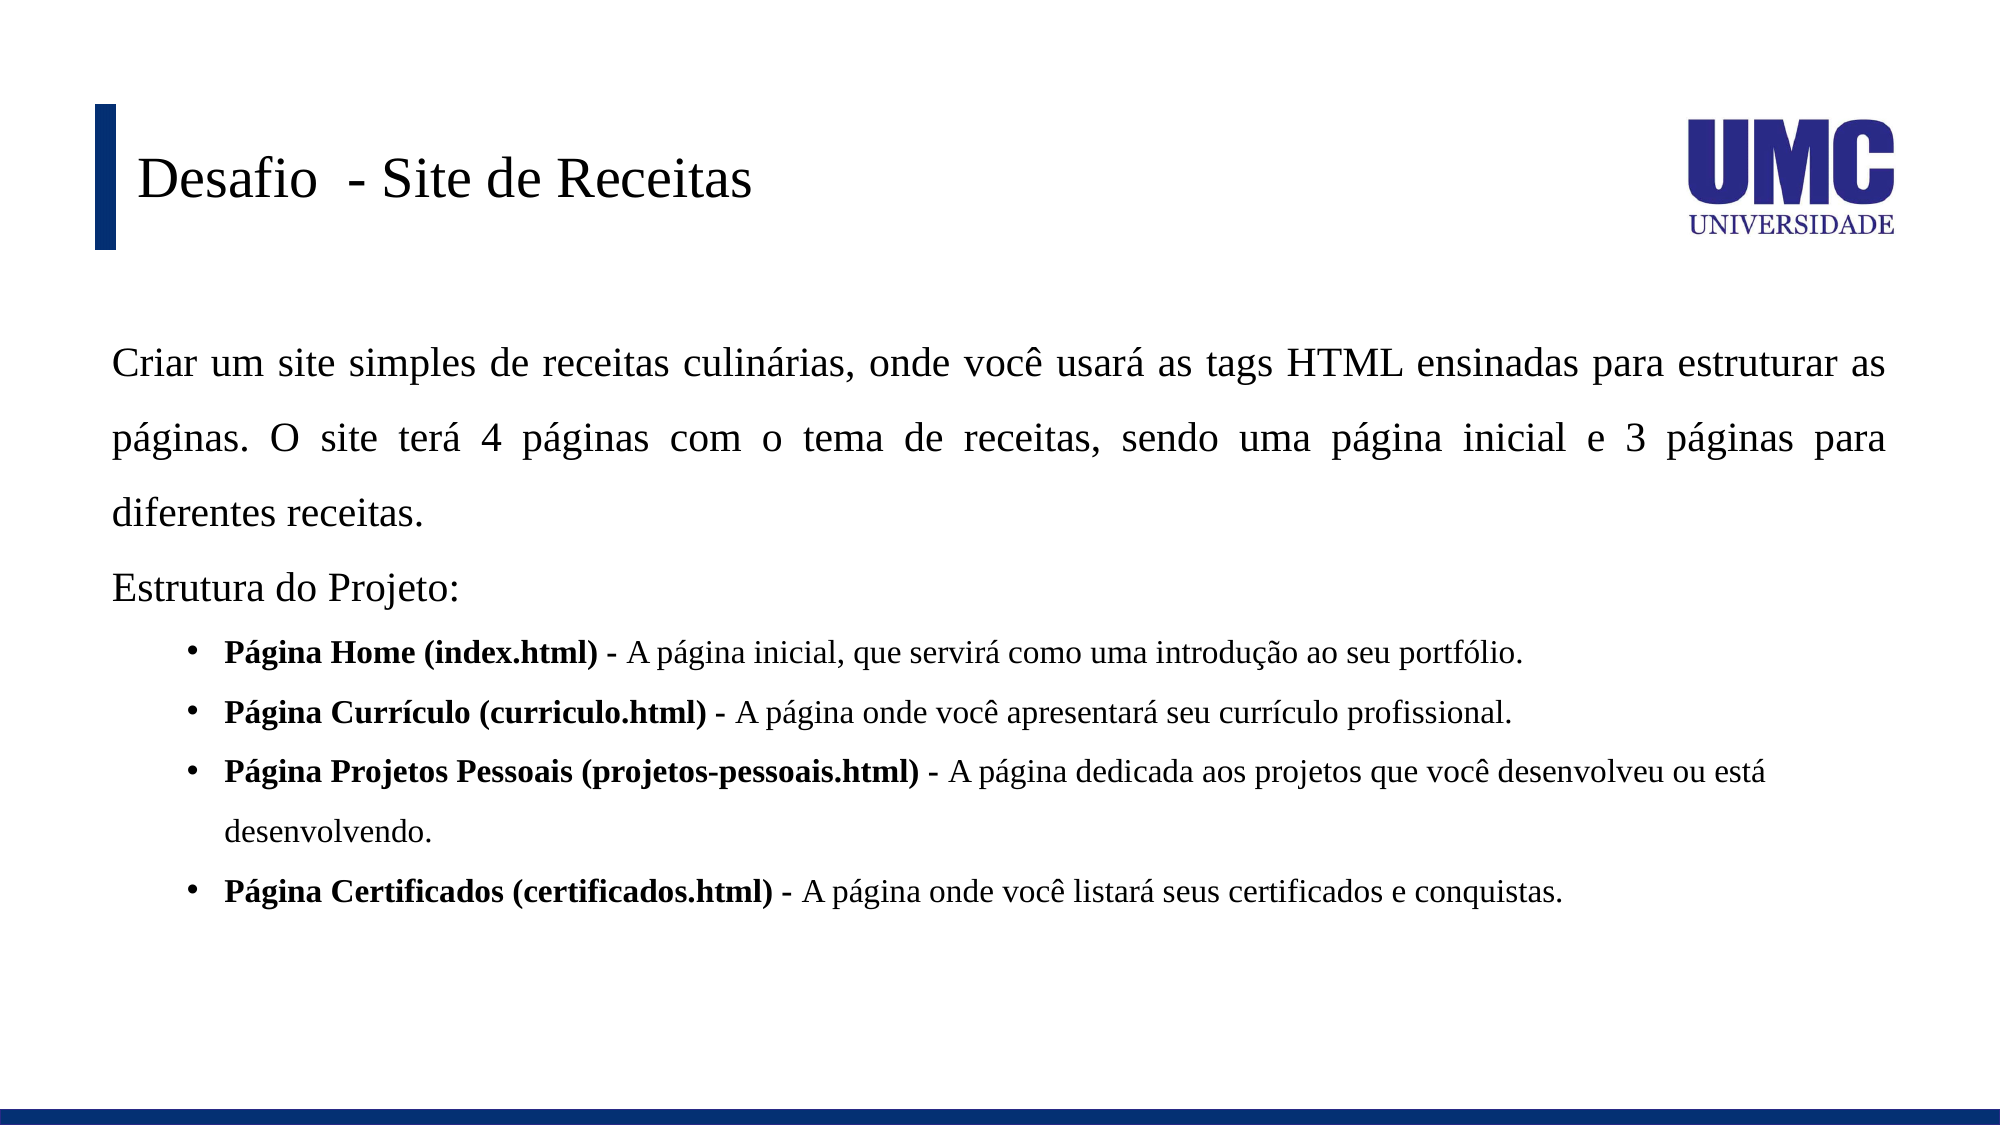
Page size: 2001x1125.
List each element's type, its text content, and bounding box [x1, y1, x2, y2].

title Desafio - Site de Receitas [122, 140, 1667, 214]
picture [1686, 117, 1896, 237]
picture [1, 1110, 1999, 1124]
list Criar um site simples de receitas culinárias, onde você usará as tags HTML ensinadas para estruturar as páginas. O site terá 4 páginas com o tema de receitas, sendo uma página inicial e 3 páginas para diferentes receitas. Estrutura do Projeto: Página Home (index.html) - A página inicial, que servirá como uma introdução ao seu portfólio. Página Currículo (curriculo.html) - A página onde você apresentará seu currículo profissional. Página Projetos Pessoais (projetos-pessoais.html) - A página dedicada aos projetos que você desenvolveu ou está desenvolvendo. Página Certificados (certificados.html) - A página onde você listará seus certificados e conquistas. [97, 302, 1903, 1017]
picture [95, 104, 116, 250]
